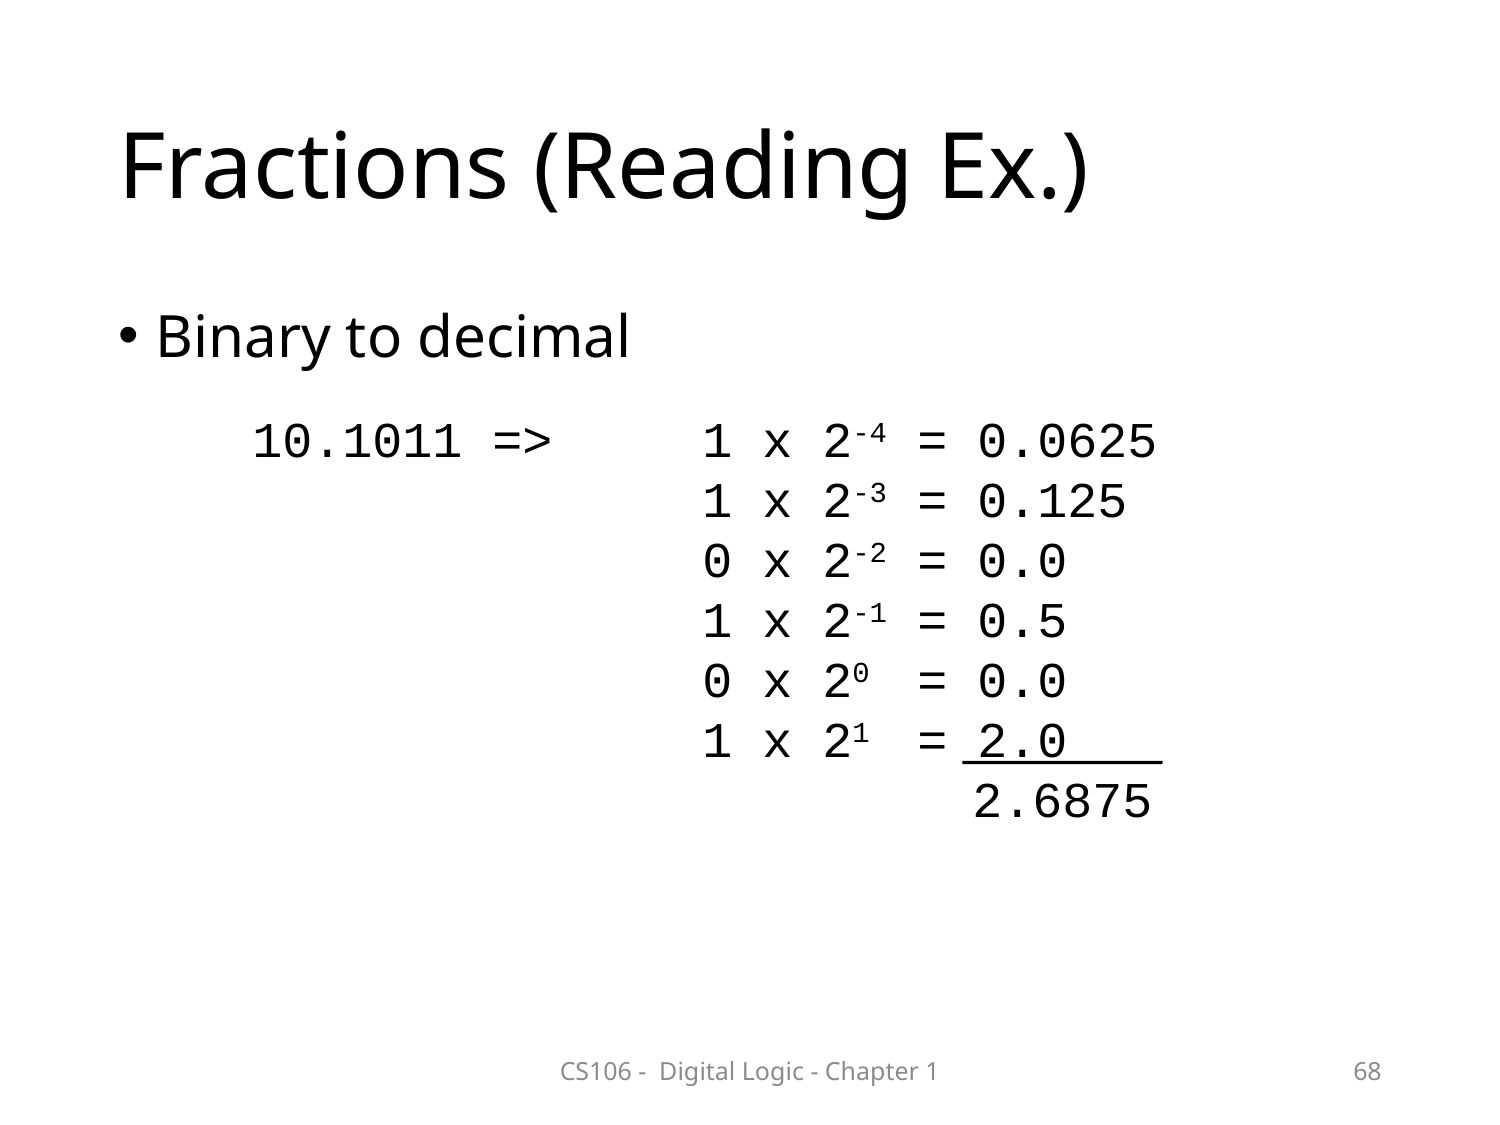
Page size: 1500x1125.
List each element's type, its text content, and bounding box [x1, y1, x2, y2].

footer CS106 - Digital Logic - Chapter 1 [496, 1042, 1004, 1103]
slide_number 68 [1059, 1042, 1397, 1103]
text_box 10.1011 => 1 x 2-4 = 0.0625 1 x 2-3 = 0.125 0 x 2-2 = 0.0 1 x 2-1 = 0.5 0 x 20 = 0.0 1 x 21 = 2.0 2.6875 [237, 399, 1250, 835]
title Fractions (Reading Ex.) [103, 59, 1397, 278]
list Binary to decimal [103, 299, 1397, 1014]
